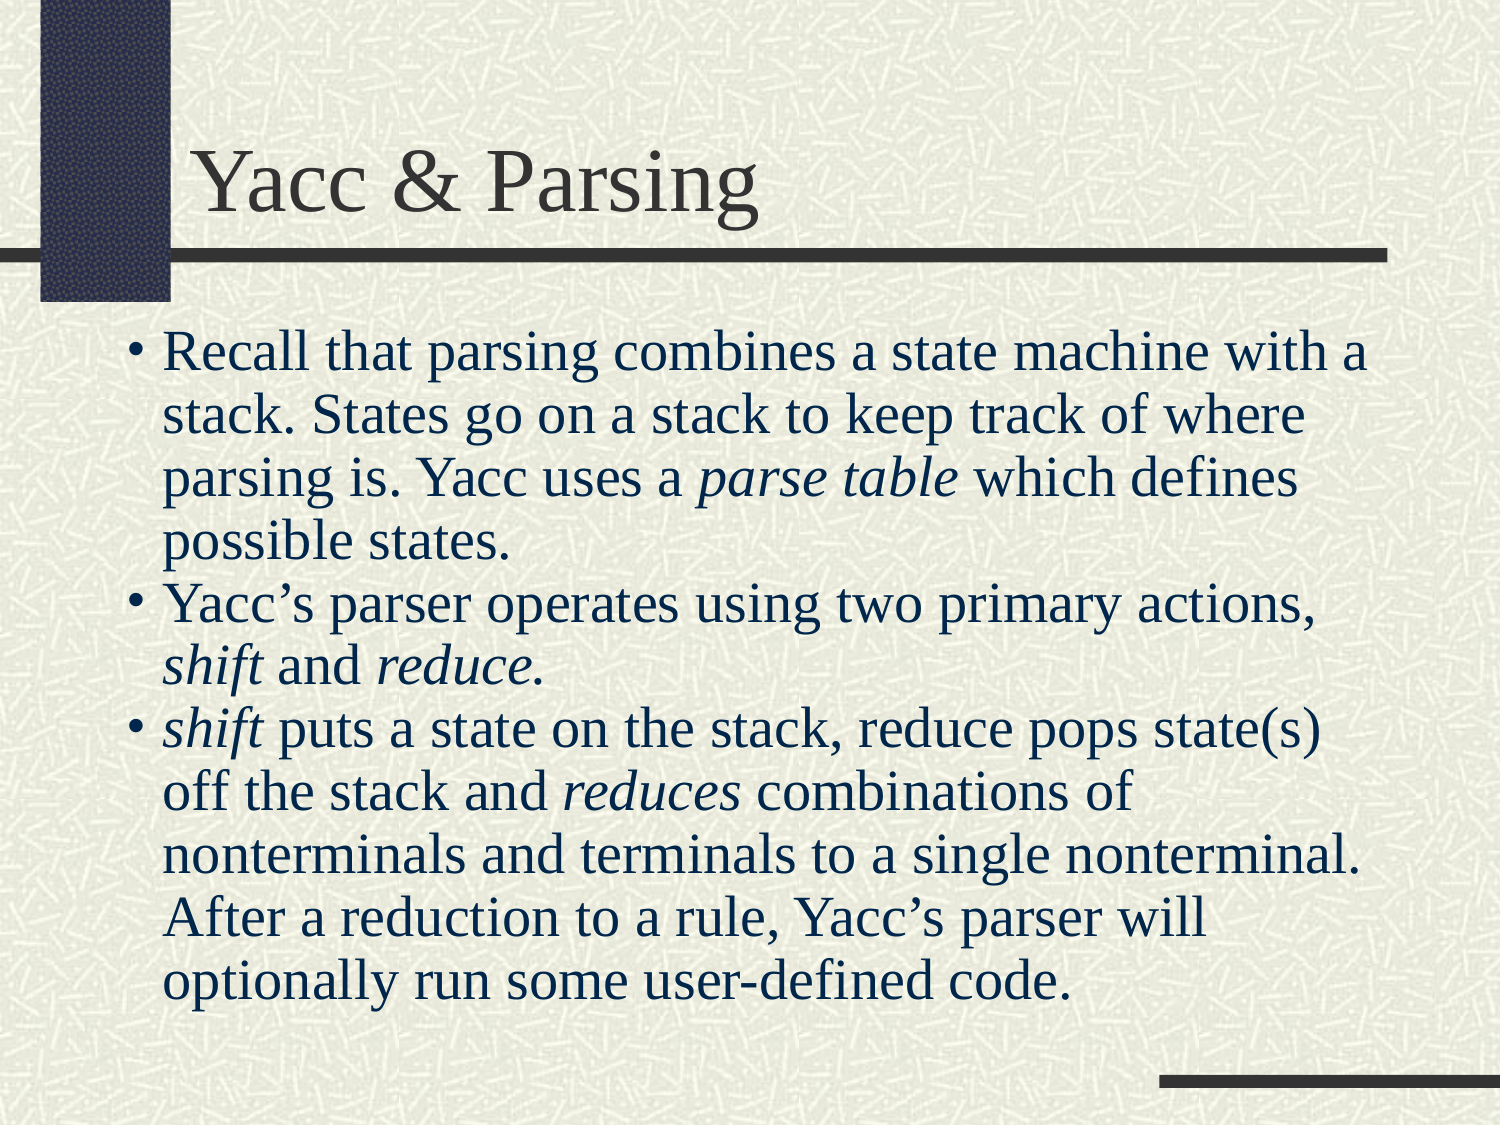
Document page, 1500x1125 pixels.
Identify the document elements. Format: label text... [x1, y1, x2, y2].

text_box Recall that parsing combines a state machine with a stack. States go on a stack to keep track of where parsing is. Yacc uses a parse table which defines possible states. Yacc’s parser operates using two primary actions, shift and reduce. shift puts a state on the stack, reduce pops state(s) off the stack and reduces combinations of nonterminals and terminals to a single nonterminal. After a reduction to a rule, Yacc’s parser will optionally run some user-defined code. [112, 312, 1388, 1116]
text_box Yacc & Parsing [174, 49, 1450, 238]
picture [0, 0, 1500, 1125]
